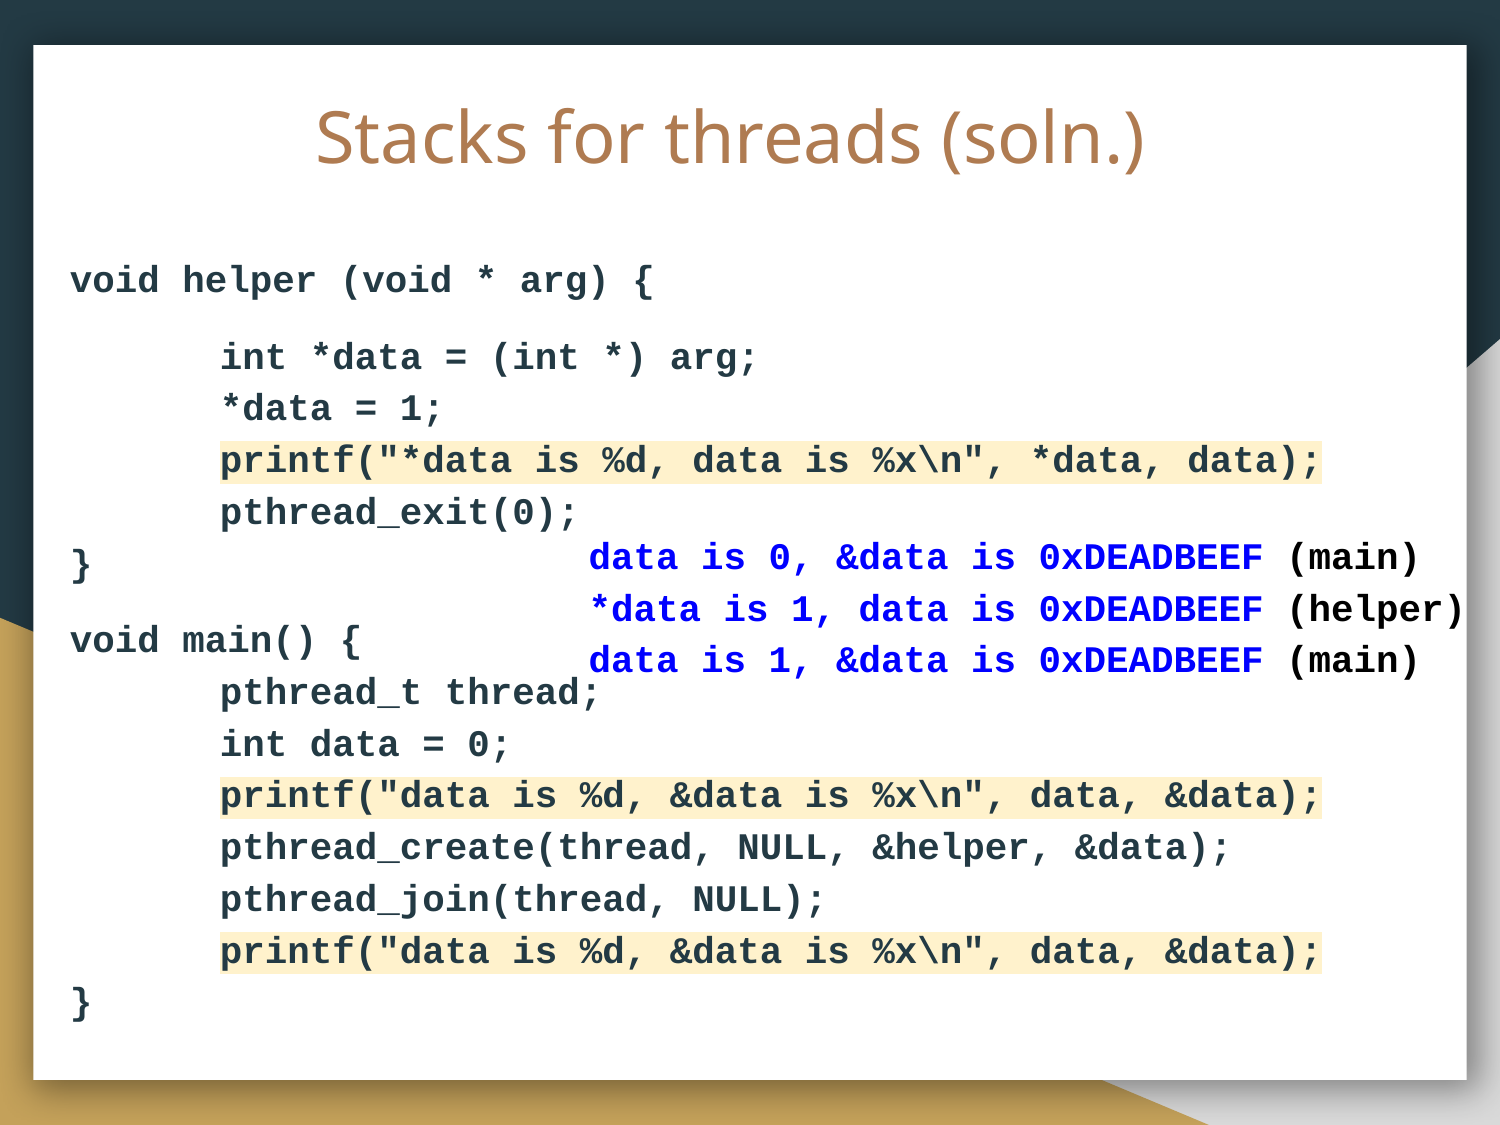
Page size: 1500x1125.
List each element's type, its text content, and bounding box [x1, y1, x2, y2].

list void helper (void * arg) { int *data = (int *) arg; *data = 1; printf("*data is %d, data is %x\n", *data, data); pthread_exit(0); } void main() { pthread_t thread; int data = 0; printf("data is %d, &data is %x\n", data, &data); pthread_create(thread, NULL, &helper, &data); pthread_join(thread, NULL); printf("data is %d, &data is %x\n", data, &data); } [54, 233, 1445, 1049]
title Stacks for threads (soln.) [296, 76, 1164, 204]
text_box data is 0, &data is 0xDEADBEEF (main) *data is 1, data is 0xDEADBEEF (helper) data is 1, &data is 0xDEADBEEF (main) [573, 510, 1500, 693]
